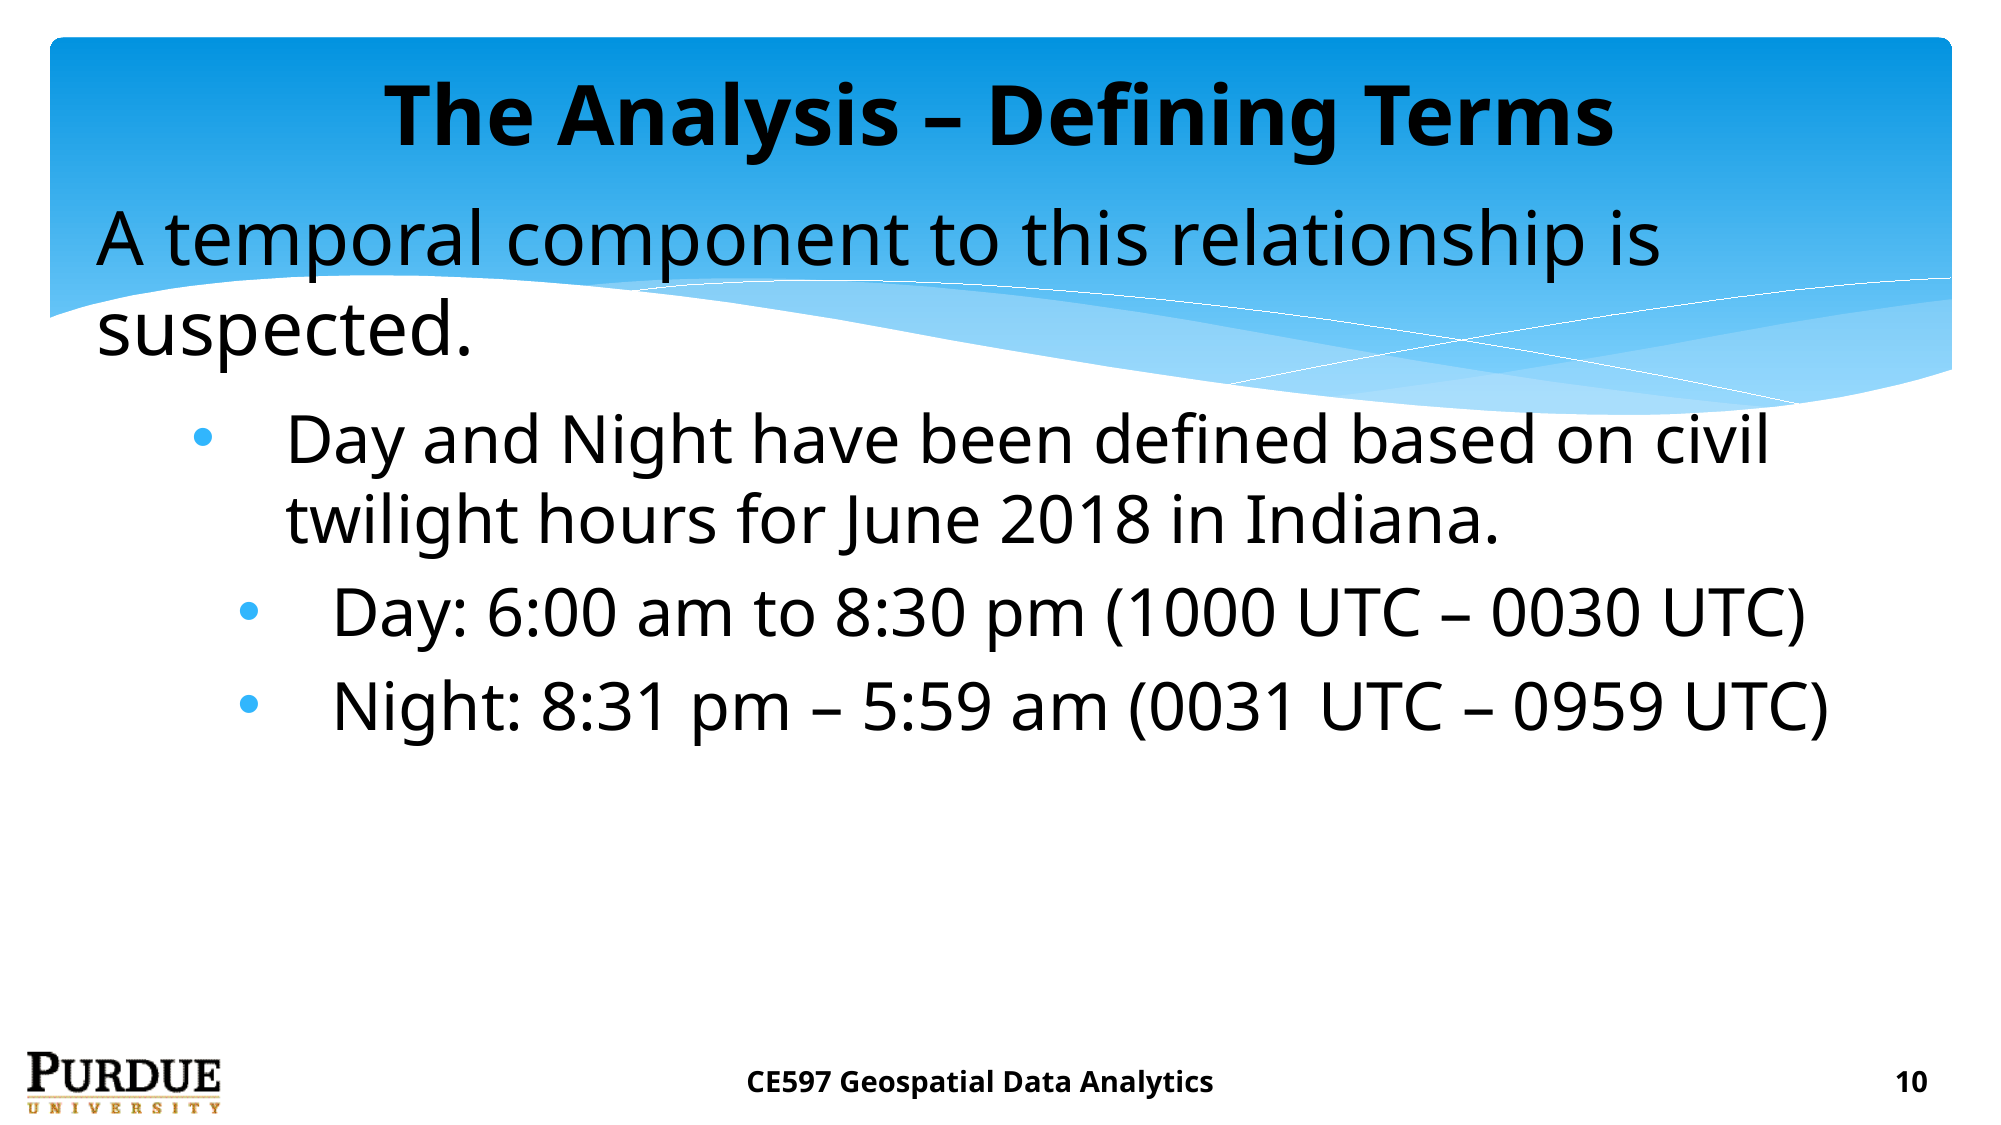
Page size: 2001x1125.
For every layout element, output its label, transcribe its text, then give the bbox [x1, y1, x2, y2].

list A temporal component to this relationship is suspected. Day and Night have been defined based on civil twilight hours for June 2018 in Indiana. Day: 6:00 am to 8:30 pm (1000 UTC – 0030 UTC) Night: 8:31 pm – 5:59 am (0031 UTC – 0959 UTC) [81, 183, 1918, 1038]
title The Analysis – Defining Terms [99, 41, 1900, 183]
picture [22, 1047, 229, 1116]
